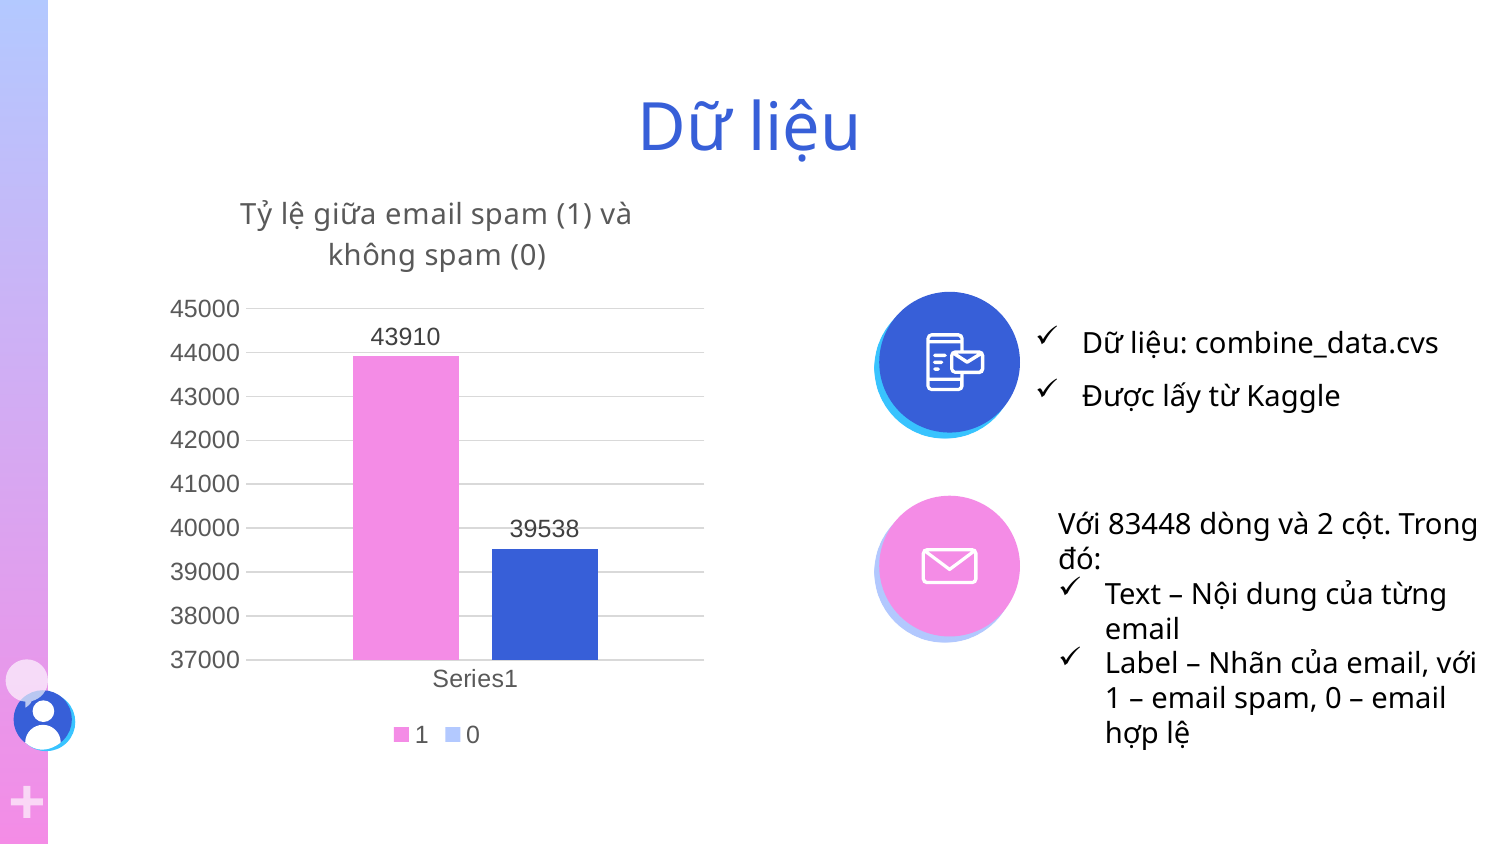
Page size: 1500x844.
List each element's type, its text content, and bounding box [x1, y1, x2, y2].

text_box [879, 291, 1021, 433]
title Dữ liệu [118, 68, 1382, 165]
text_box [926, 332, 985, 392]
text_box Dữ liệu: combine_data.cvs Được lấy từ Kaggle [1020, 291, 1500, 450]
text_box Với 83448 dòng và 2 cột. Trong đó: Text – Nội dung của từng email Label – Nhãn của email, với 1 – email spam, 0 – email hợp lệ [1043, 490, 1500, 808]
chart [158, 164, 716, 754]
text_box [879, 495, 1021, 637]
text_box [921, 548, 978, 585]
